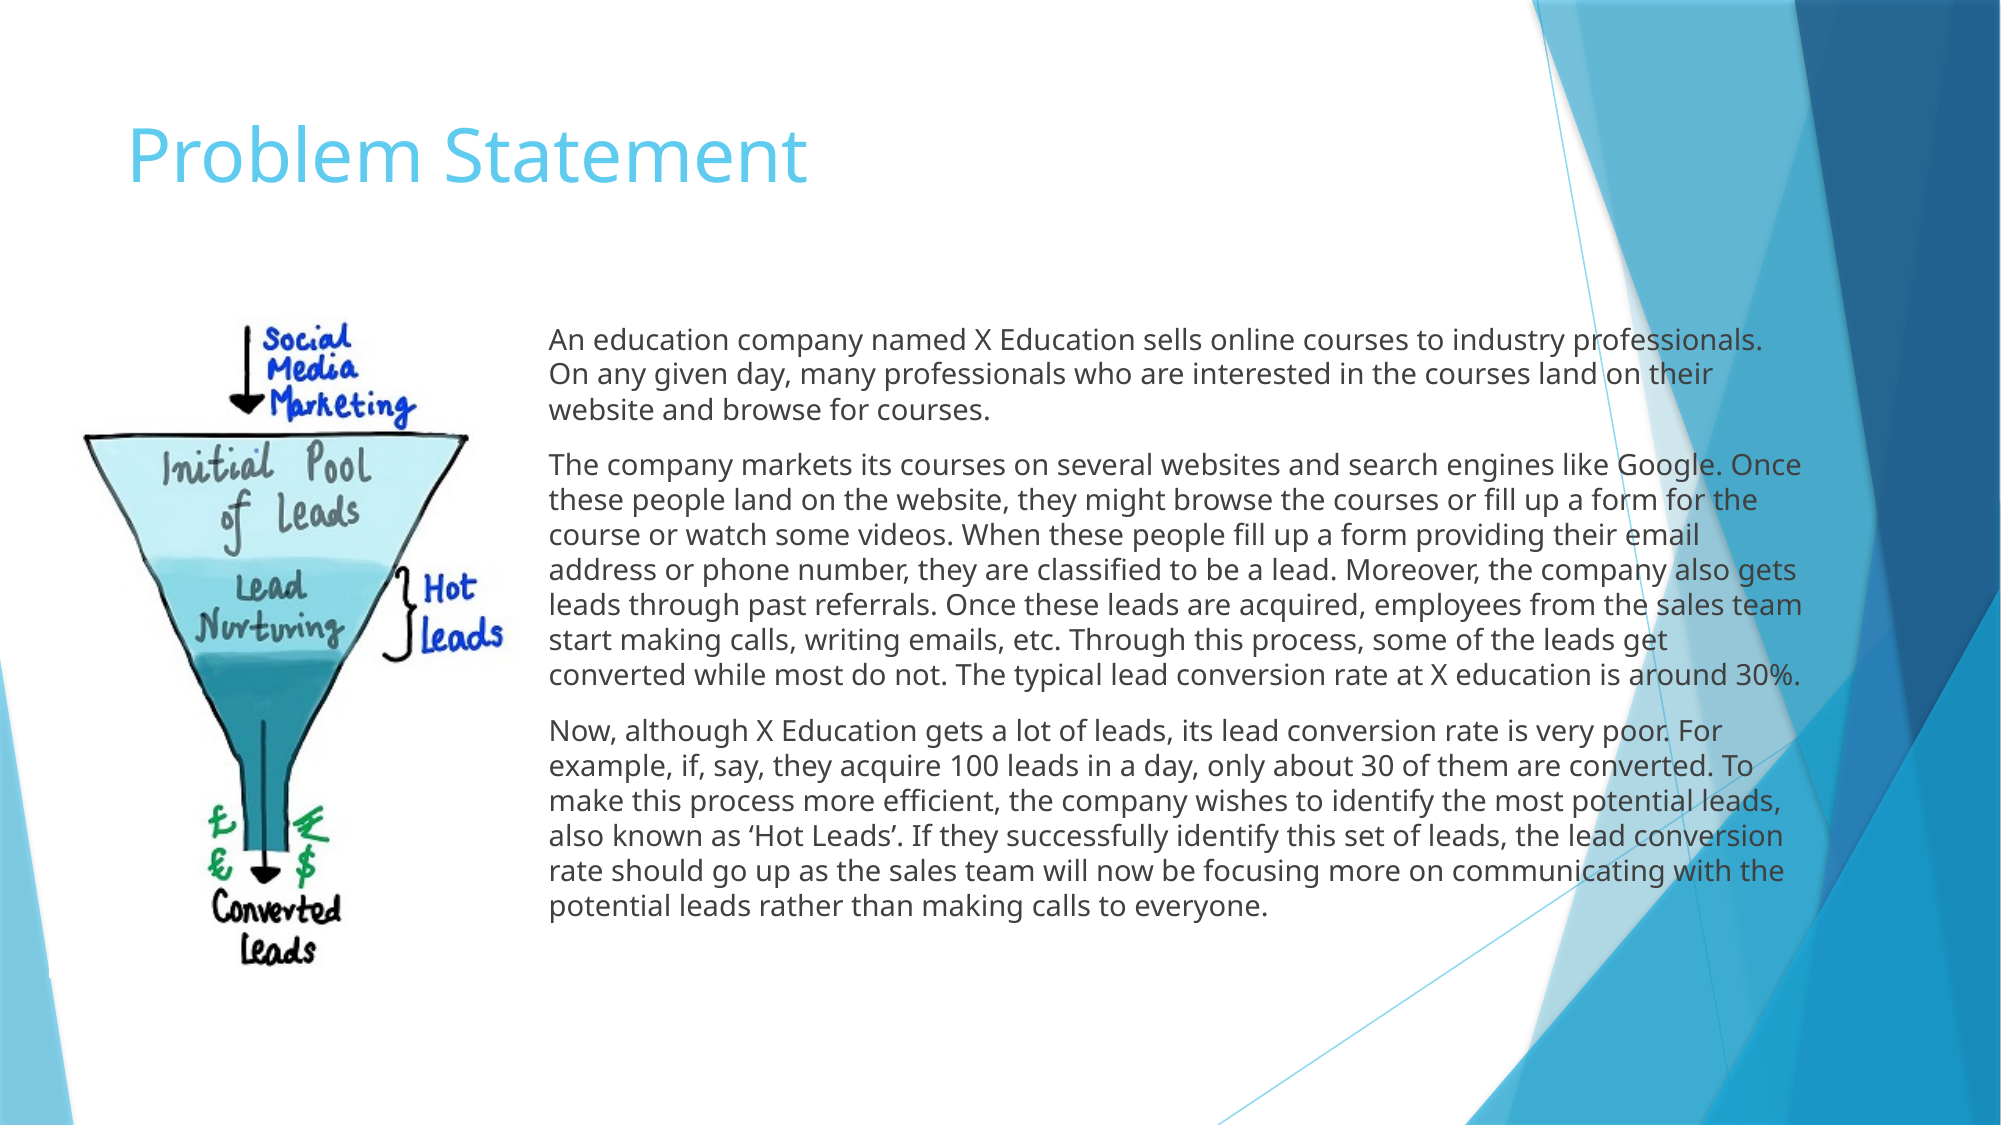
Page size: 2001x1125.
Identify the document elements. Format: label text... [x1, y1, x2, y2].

list An education company named X Education sells online courses to industry professionals. On any given day, many professionals who are interested in the courses land on their website and browse for courses. The company markets its courses on several websites and search engines like Google. Once these people land on the website, they might browse the courses or fill up a form for the course or watch some videos. When these people fill up a form providing their email address or phone number, they are classified to be a lead. Moreover, the company also gets leads through past referrals. Once these leads are acquired, employees from the sales team start making calls, writing emails, etc. Through this process, some of the leads get converted while most do not. The typical lead conversion rate at X education is around 30%. Now, although X Education gets a lot of leads, its lead conversion rate is very poor. For example, if, say, they acquire 100 leads in a day, only about 30 of them are converted. To make this process more efficient, the company wishes to identify the most potential leads, also known as ‘Hot Leads’. If they successfully identify this set of leads, the lead conversion rate should go up as the sales team will now be focusing more on communicating with the potential leads rather than making calls to everyone. [533, 257, 1825, 1001]
title Problem Statement [111, 99, 1522, 317]
picture [49, 316, 519, 979]
